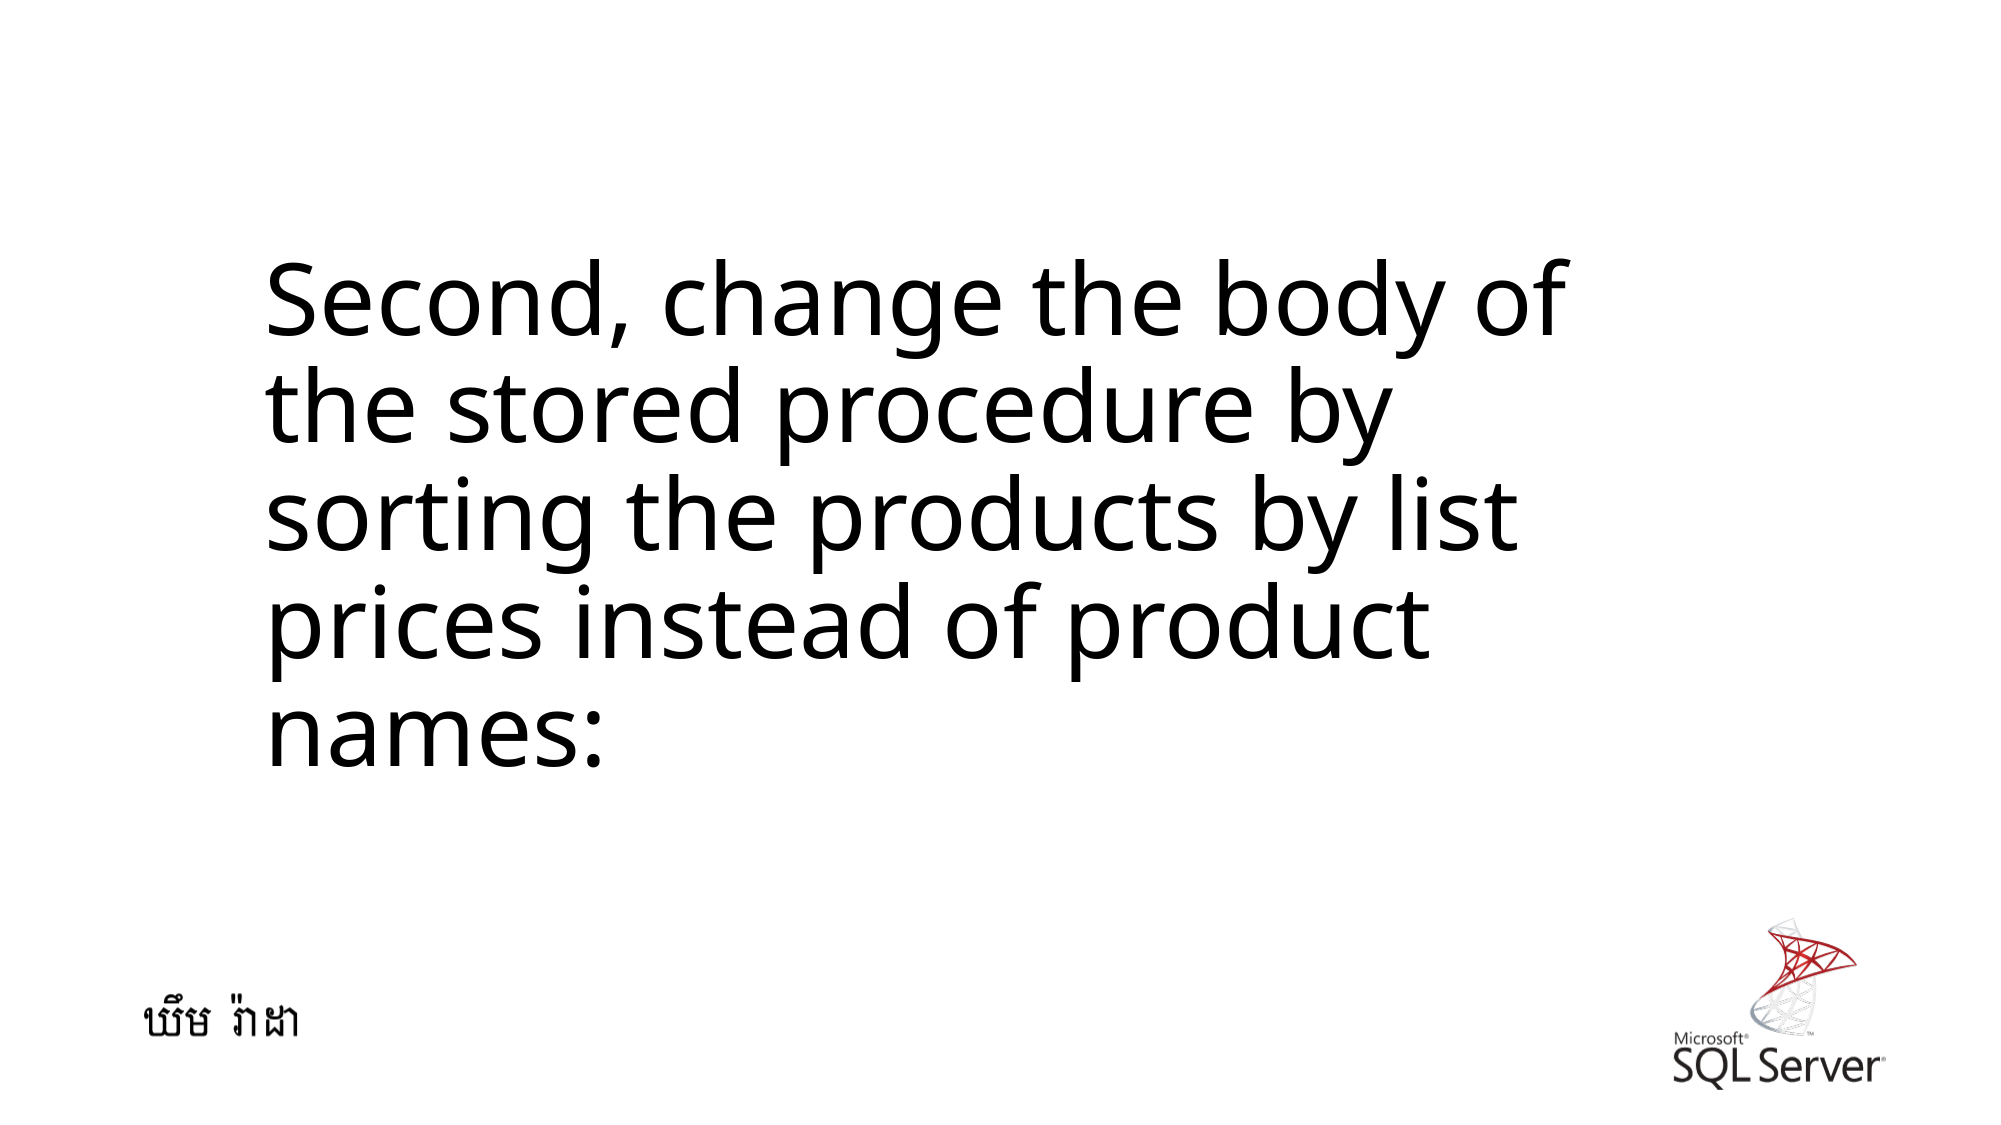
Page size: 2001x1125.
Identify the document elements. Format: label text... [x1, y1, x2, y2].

subtitle Second, change the body of the stored procedure by sorting the products by list prices instead of product names: [249, 241, 1750, 603]
picture [93, 918, 1886, 1125]
